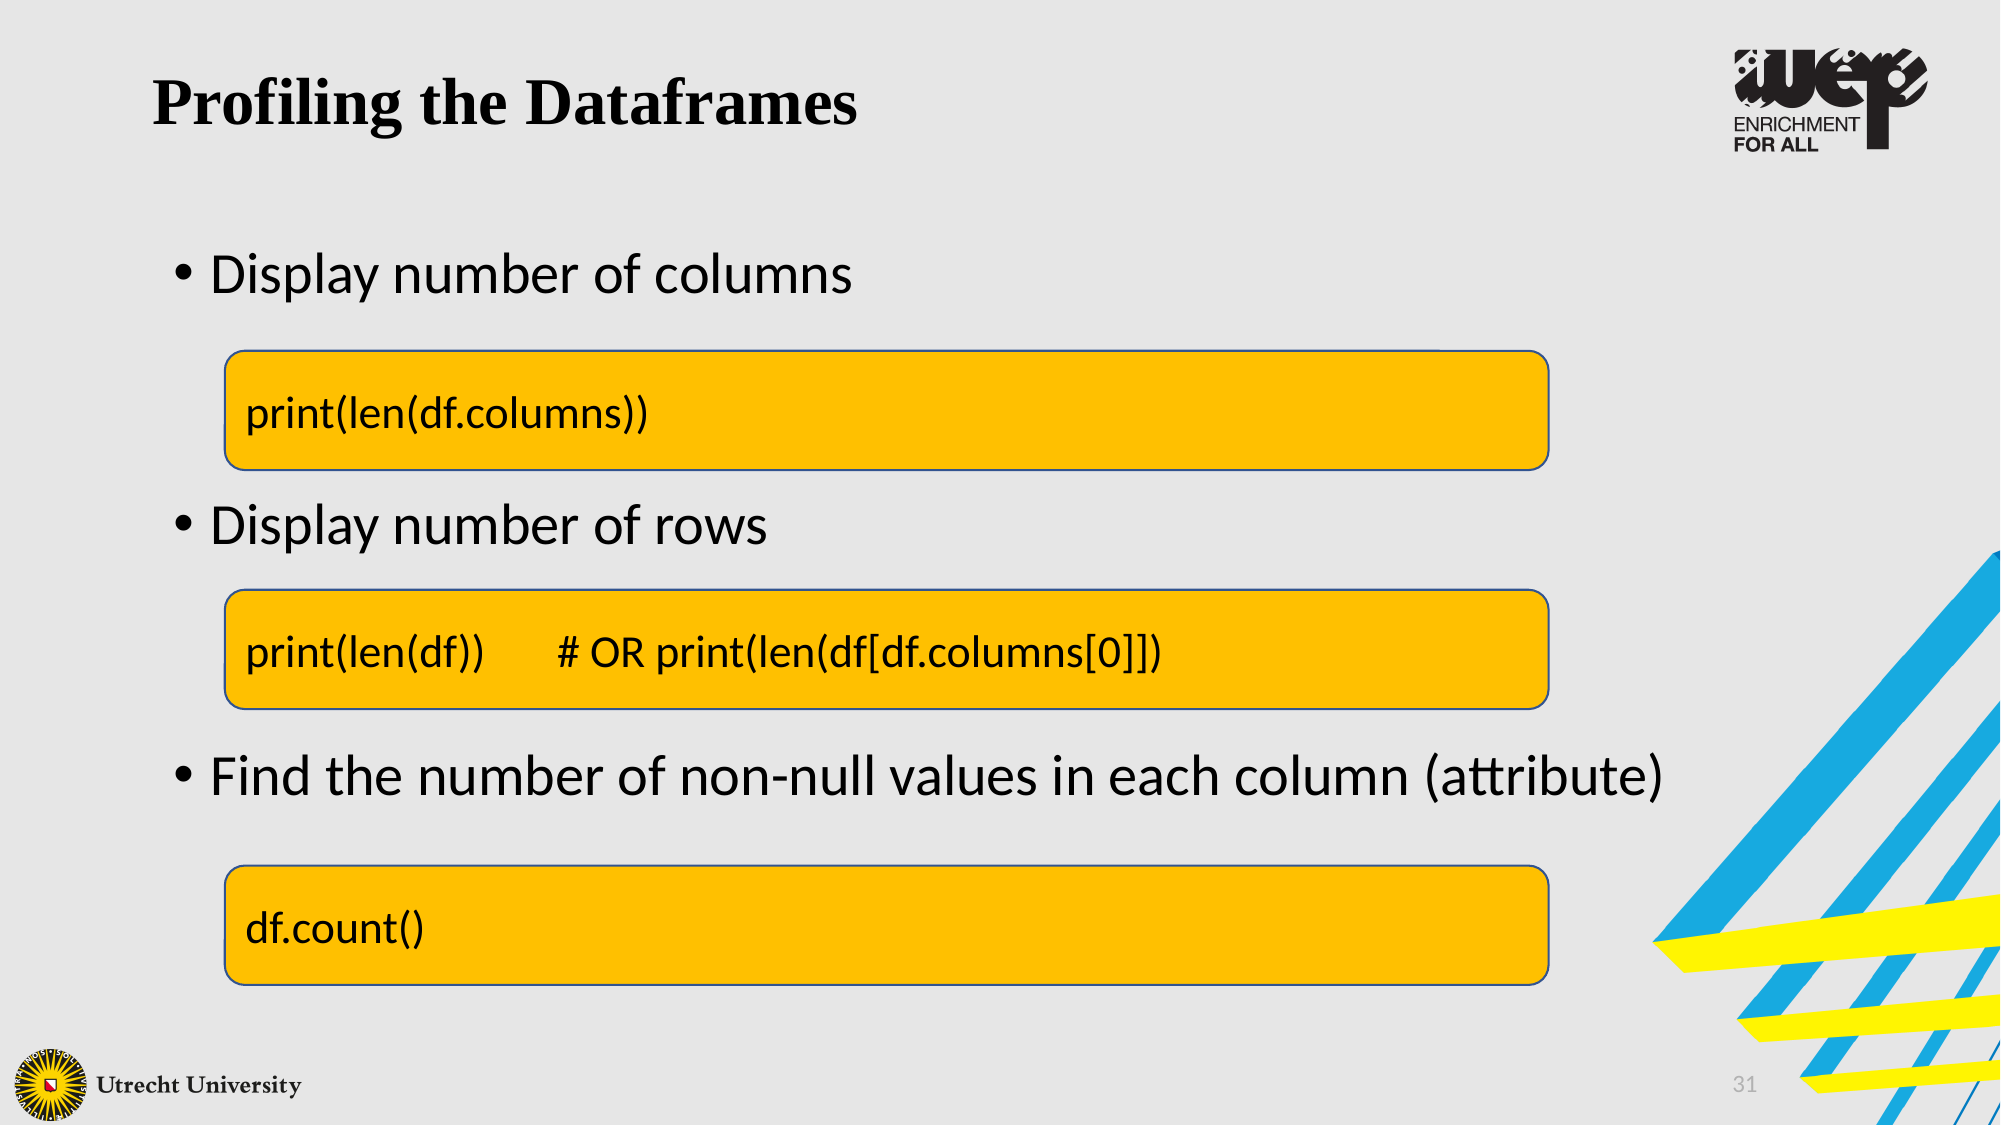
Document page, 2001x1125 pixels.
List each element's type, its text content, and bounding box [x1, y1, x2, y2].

text_box print(len(df)) # OR print(len(df[df.columns[0]]) [223, 588, 1550, 711]
slide_number 31 [1322, 1053, 1773, 1113]
text_box df.count() [223, 864, 1550, 986]
text_box [133, 210, 1688, 1032]
text_box Display number of columns Display number of rows Find the number of non-null values in each column (attribute) [158, 235, 1713, 1057]
picture [0, 0, 2001, 1125]
text_box Profiling the Dataframes [137, 59, 1692, 211]
text_box print(len(df.columns)) [223, 349, 1550, 472]
